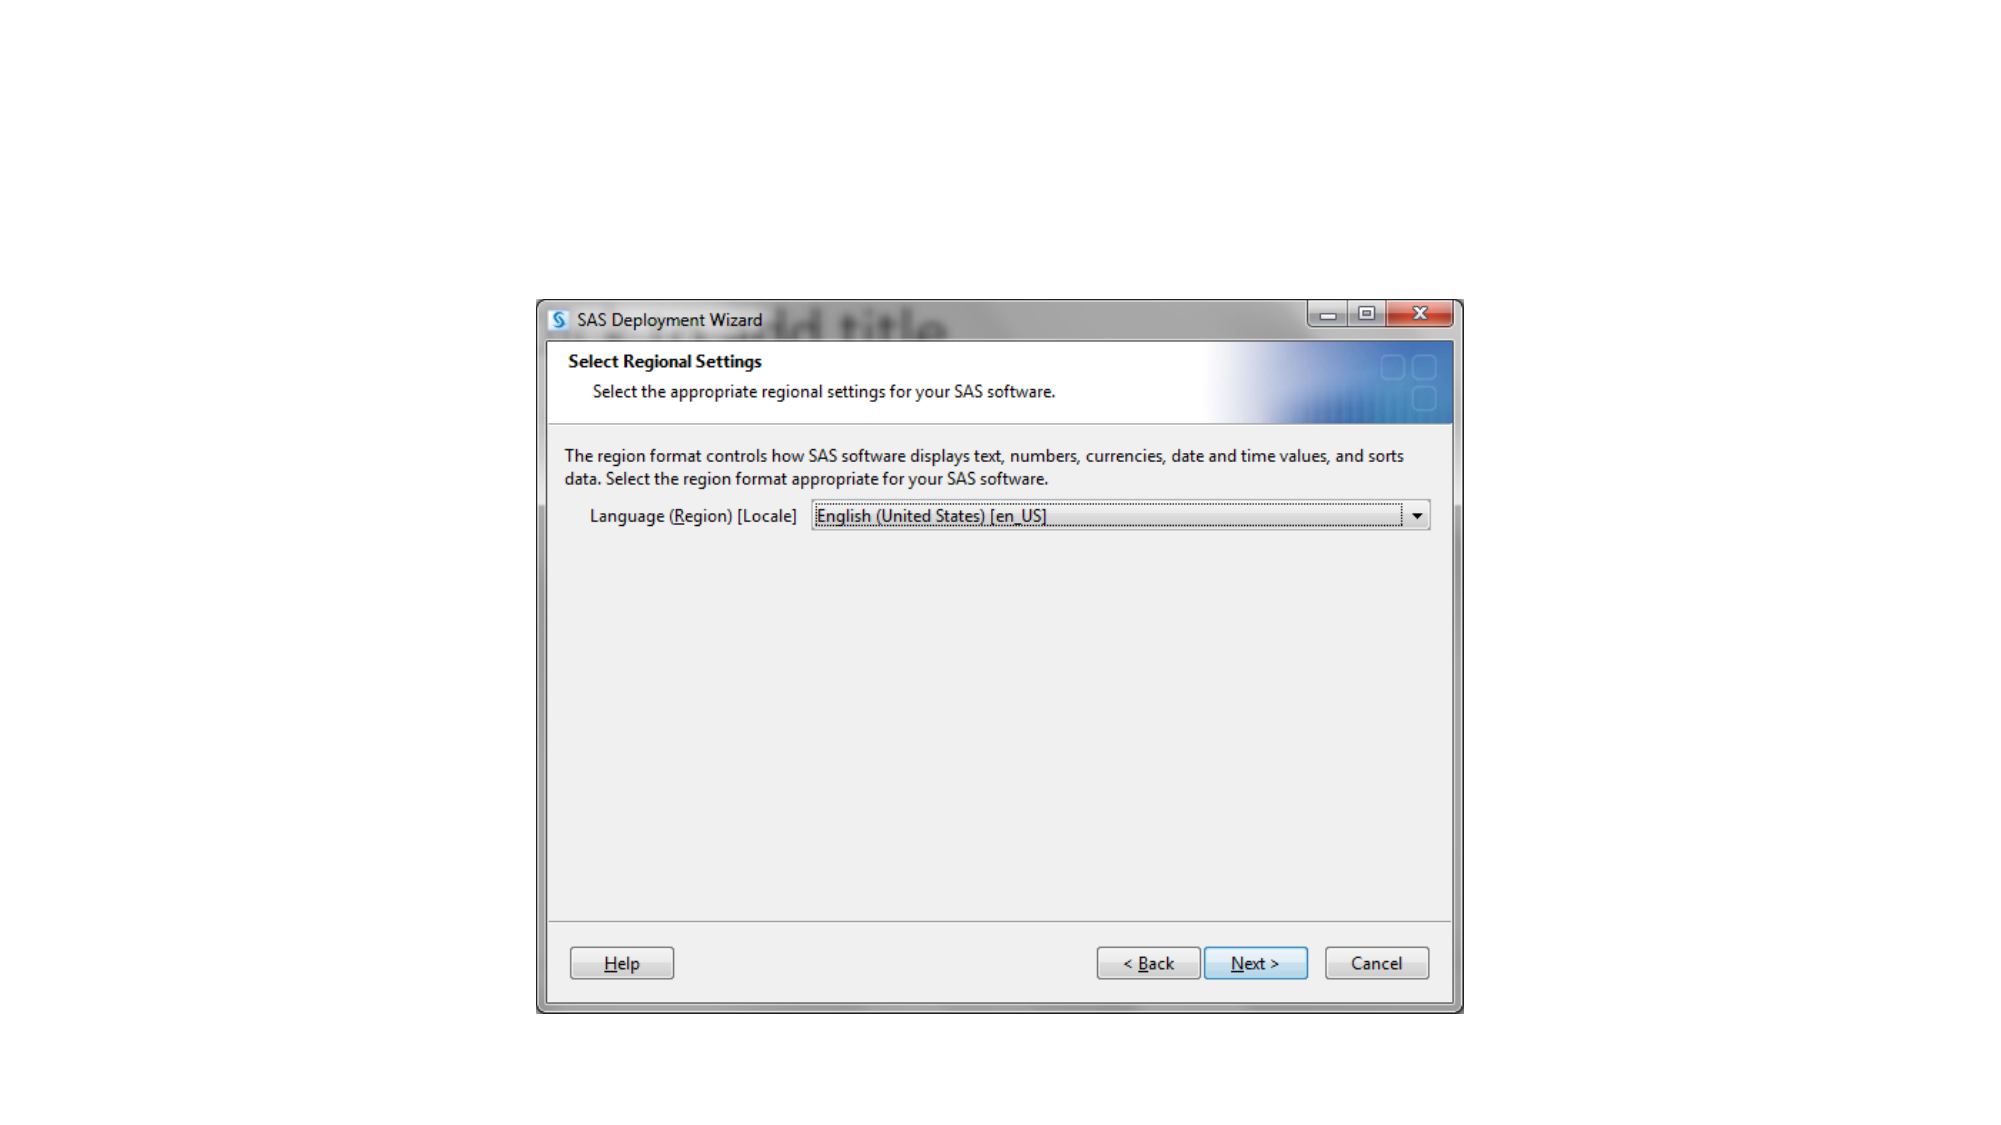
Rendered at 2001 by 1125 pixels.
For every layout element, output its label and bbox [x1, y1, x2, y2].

list [536, 299, 1464, 1014]
